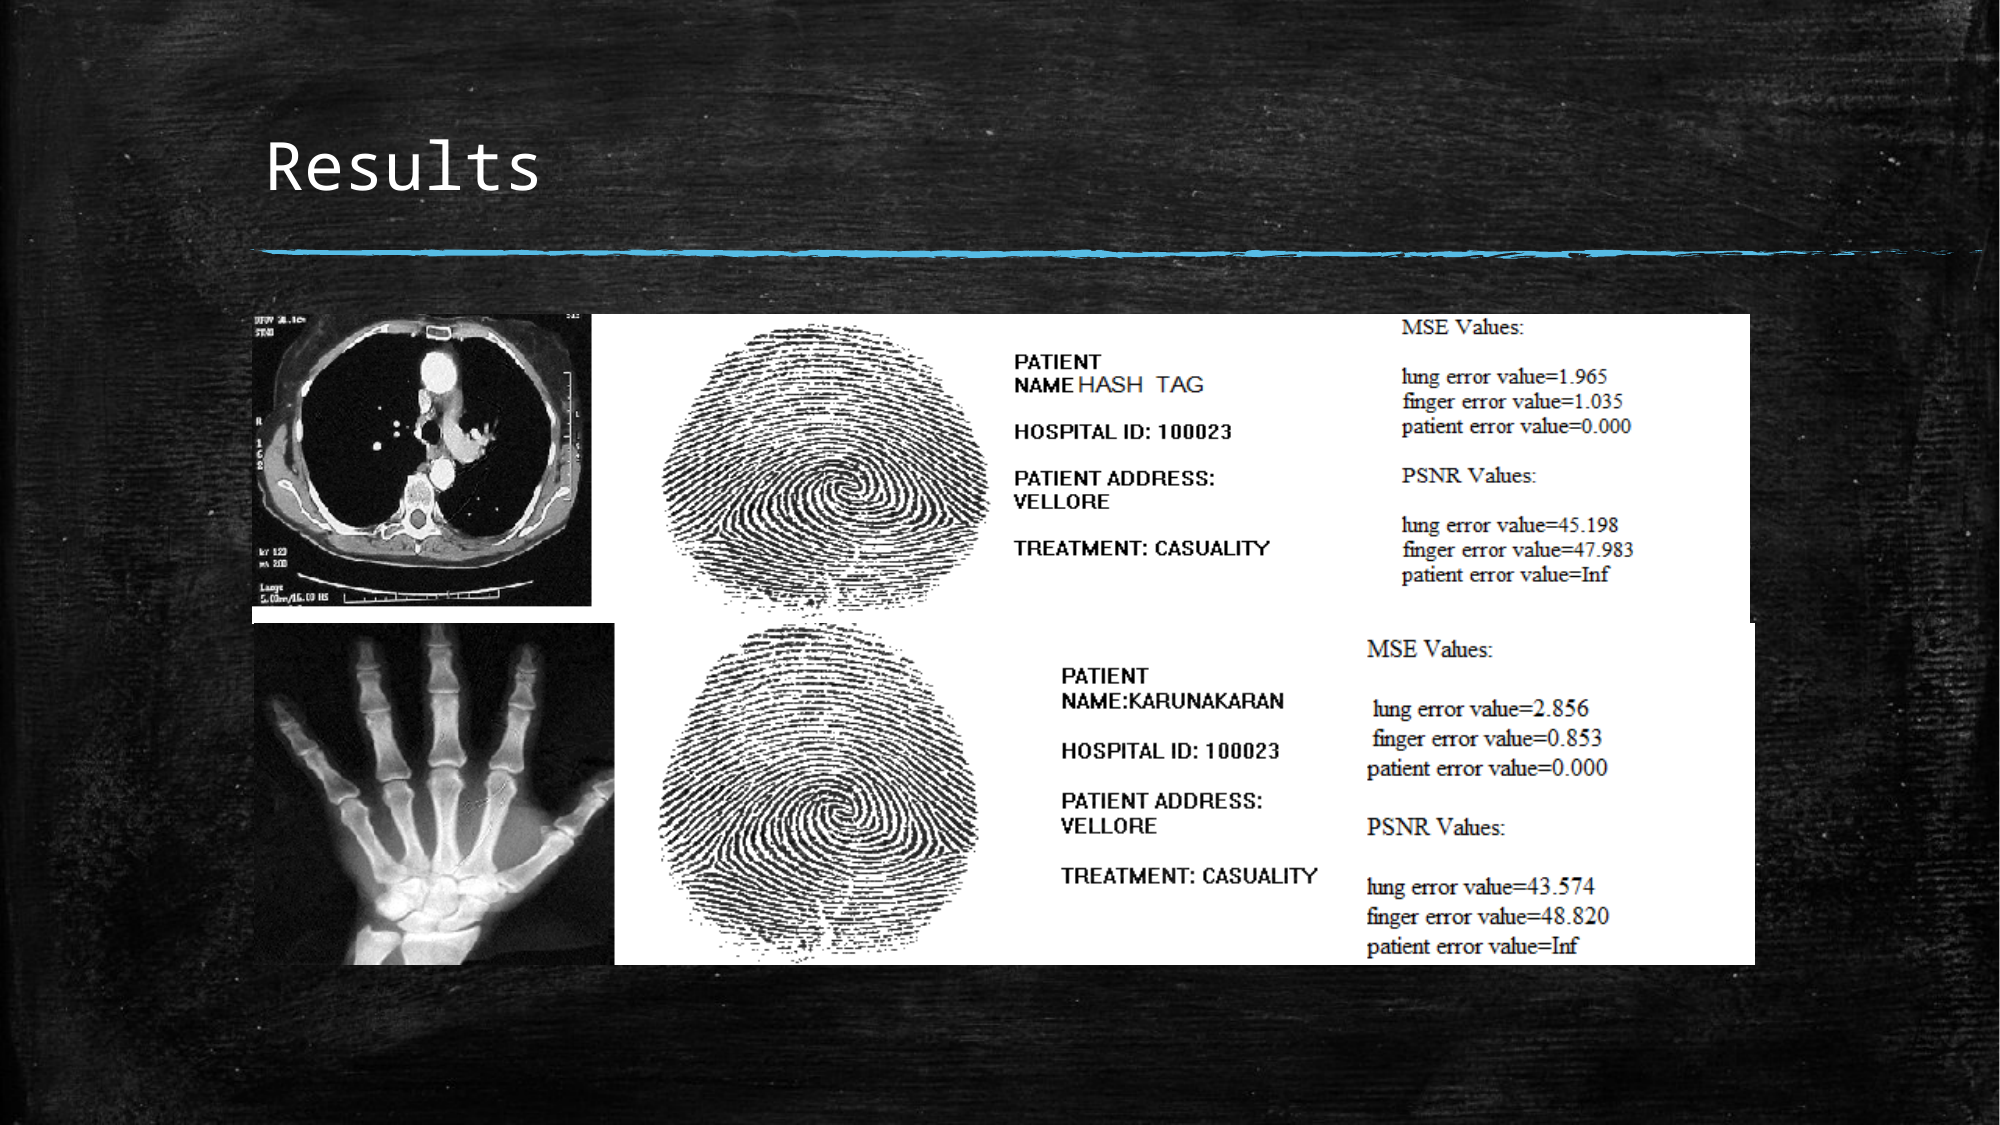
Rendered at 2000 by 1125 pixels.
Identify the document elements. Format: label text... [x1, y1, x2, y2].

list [254, 623, 1755, 965]
title Results [249, 45, 1750, 213]
picture [252, 314, 1750, 624]
